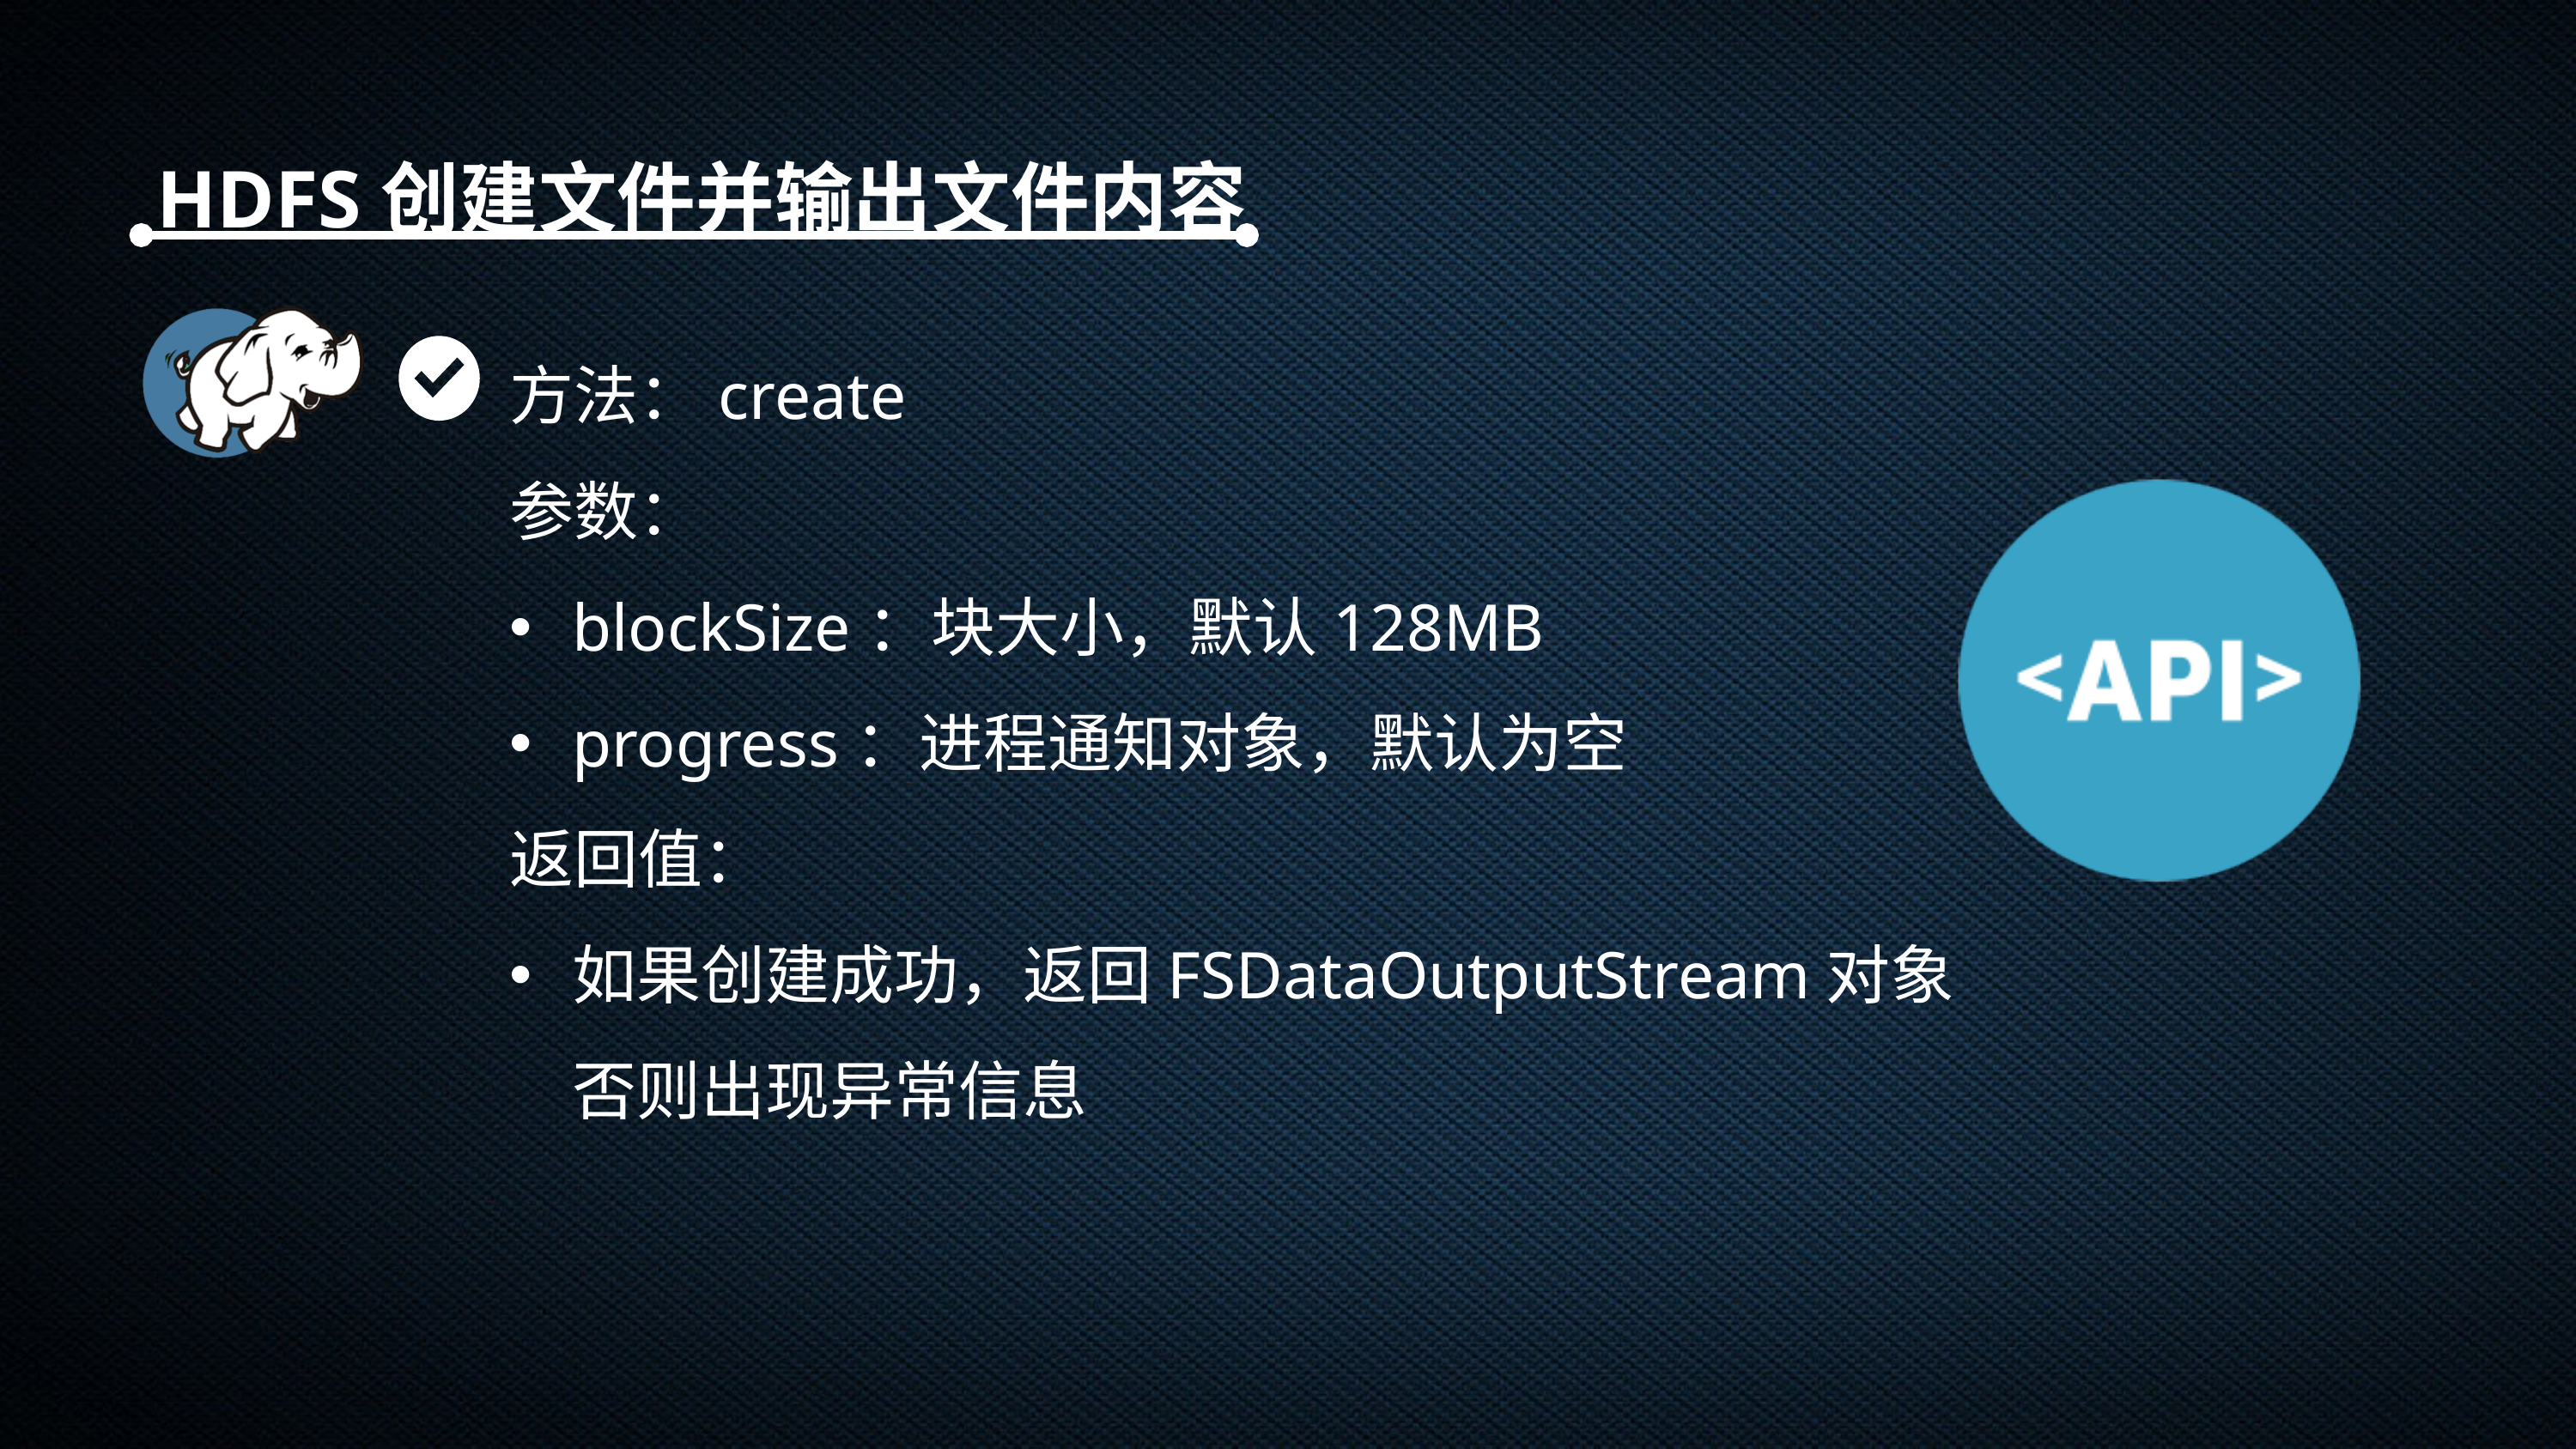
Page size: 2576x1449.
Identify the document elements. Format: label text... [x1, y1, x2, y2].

text_box HDFS创建文件并输出文件内容 [144, 95, 1266, 250]
picture [0, 0, 2576, 1449]
text_box 方法：create 参数： blockSize：块大小，默认128MB progress：进程通知对象，默认为空 返回值： 如果创建成功，返回FSDataOutputStream对象否则出现异常信息 [497, 310, 1999, 1135]
text_box [398, 335, 481, 422]
